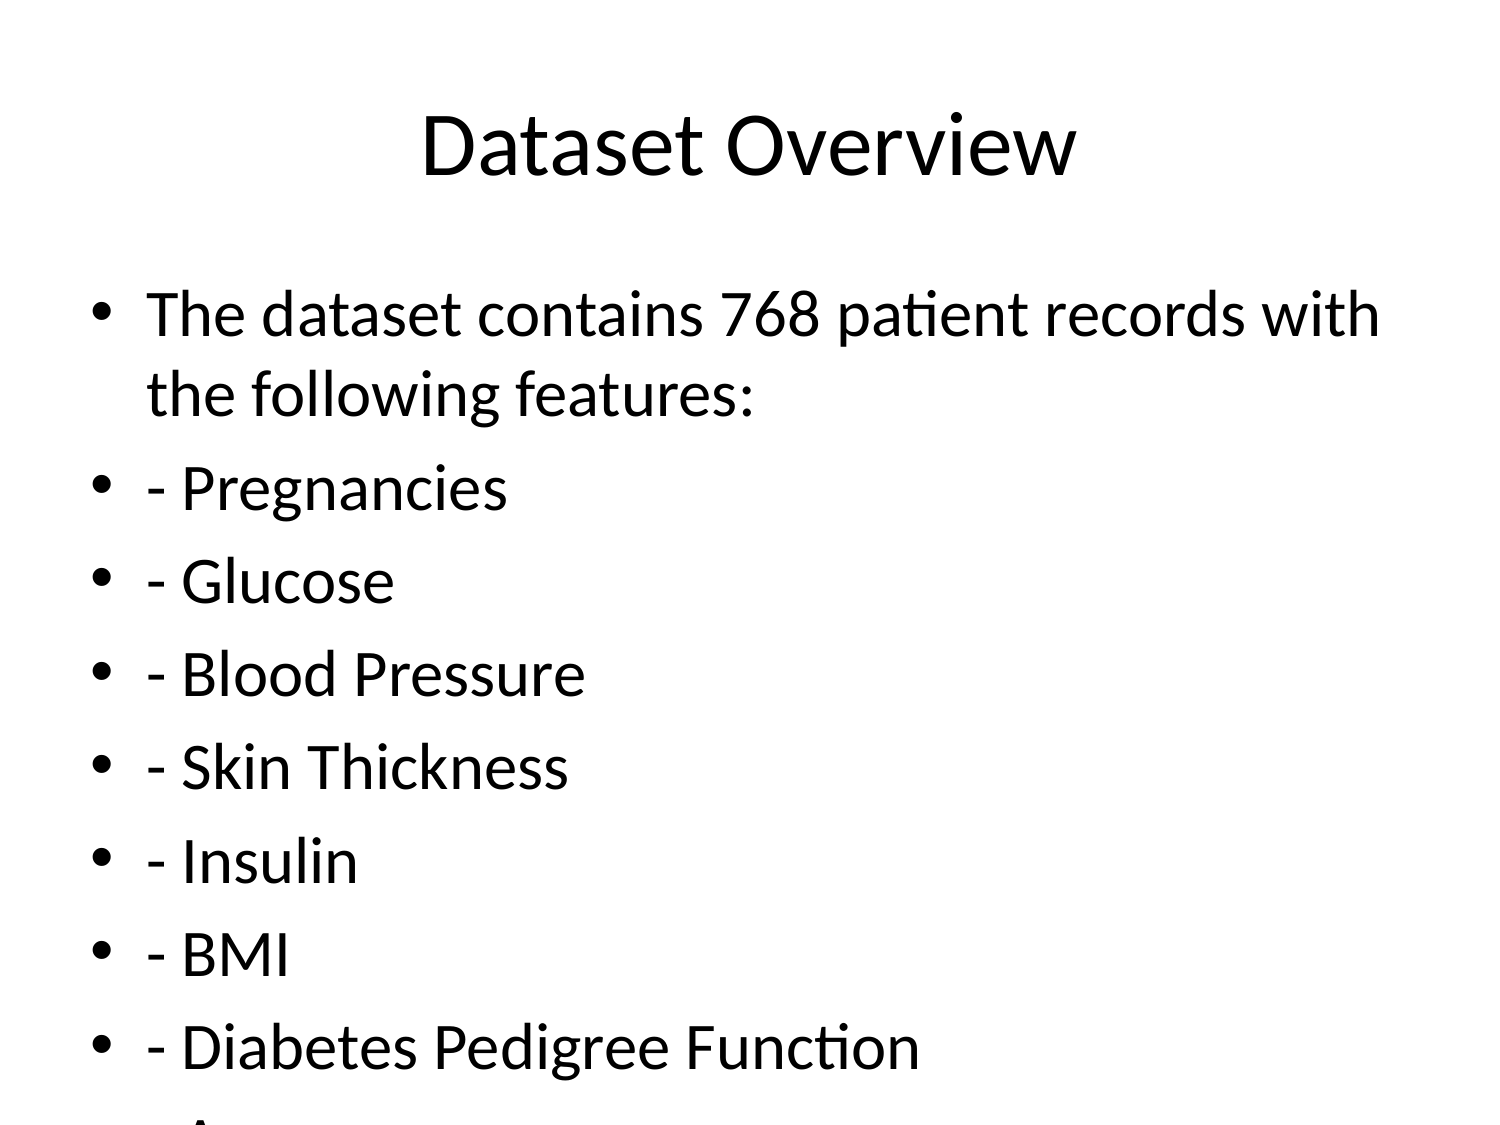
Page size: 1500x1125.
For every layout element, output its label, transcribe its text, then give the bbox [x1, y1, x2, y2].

list The dataset contains 768 patient records with the following features: - Pregnancies - Glucose - Blood Pressure - Skin Thickness - Insulin - BMI - Diabetes Pedigree Function - Age - Outcome (0 = Non-Diabetic, 1 = Diabetic) [75, 262, 1425, 1005]
title Dataset Overview [75, 45, 1425, 233]
